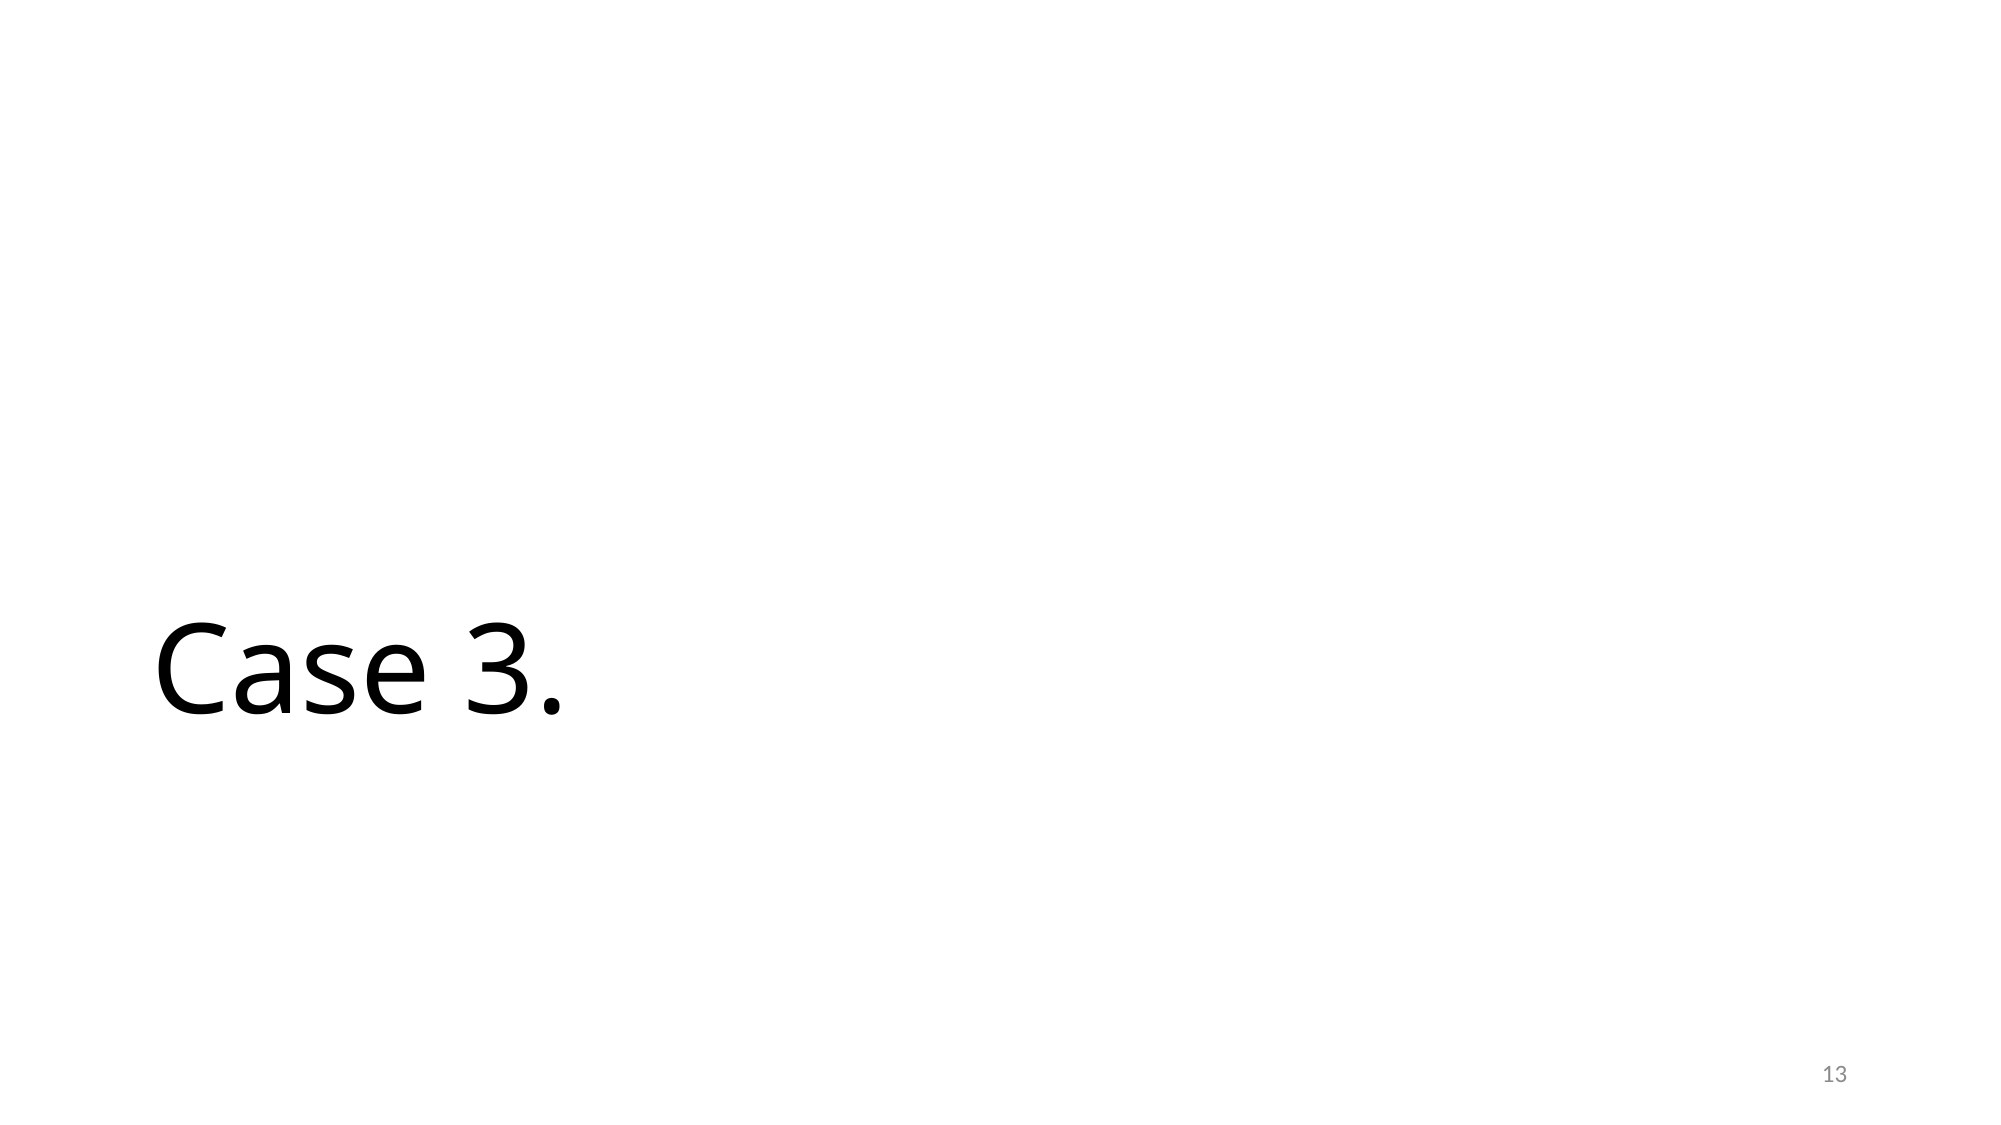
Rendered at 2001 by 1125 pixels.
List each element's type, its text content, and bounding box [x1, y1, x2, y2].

slide_number 13 [1412, 1042, 1863, 1103]
title Case 3. [136, 280, 1862, 749]
